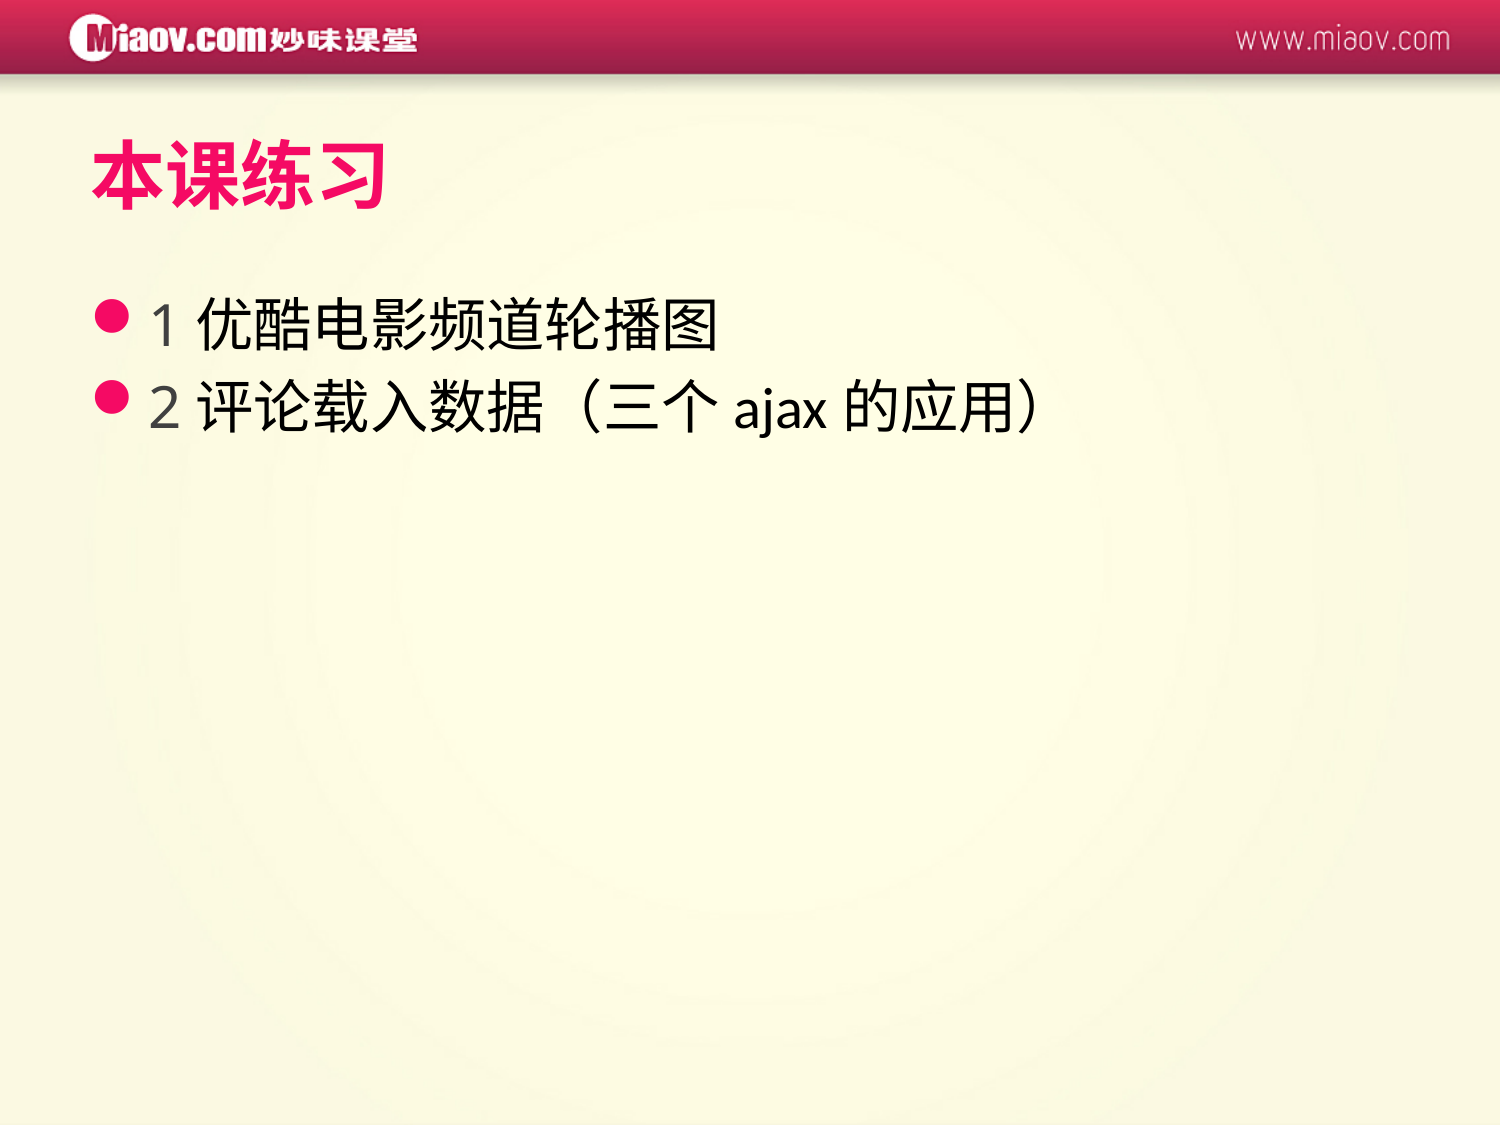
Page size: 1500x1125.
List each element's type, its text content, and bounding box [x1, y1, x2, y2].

list 1优酷电影频道轮播图 2评论载入数据（三个ajax的应用） [74, 280, 1426, 1024]
title 本课练习 [74, 79, 1426, 268]
picture [0, 1, 1500, 1125]
